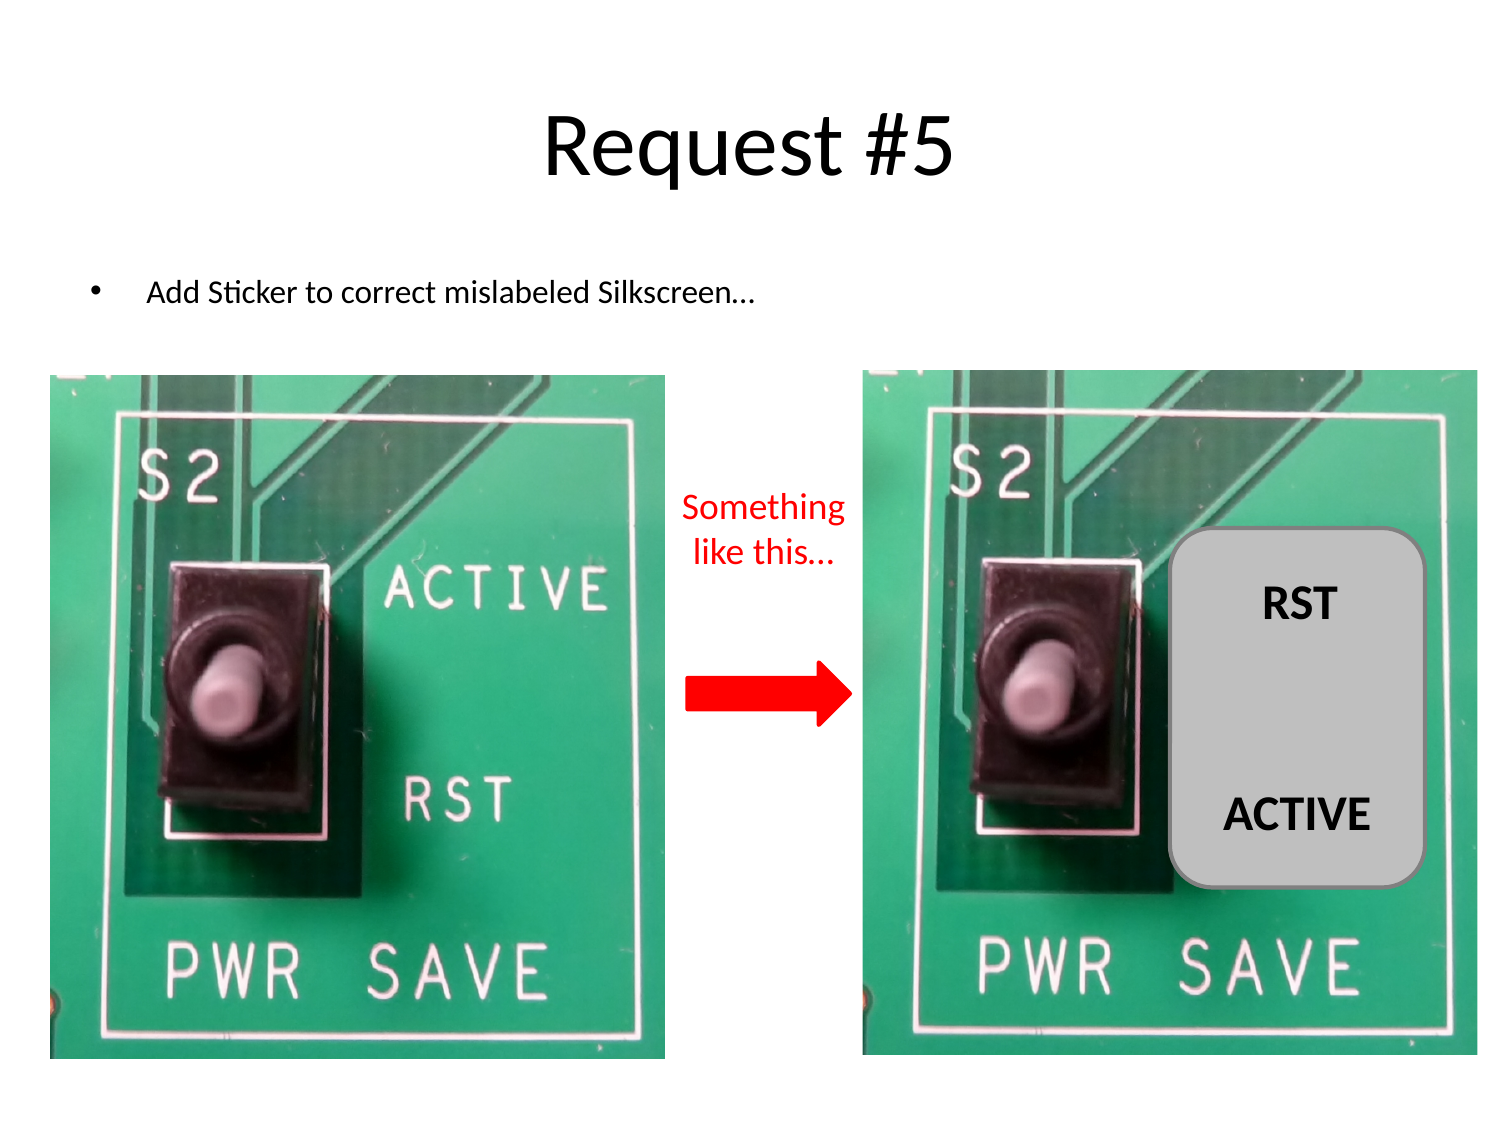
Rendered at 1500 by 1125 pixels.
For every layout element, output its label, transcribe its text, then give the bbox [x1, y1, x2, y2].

text_box Something like this… [670, 474, 857, 580]
picture [862, 370, 1478, 1055]
picture [49, 374, 666, 1060]
text_box [685, 660, 853, 727]
list Add Sticker to correct mislabeled Silkscreen… [75, 262, 1425, 350]
title Request #5 [75, 45, 1425, 233]
